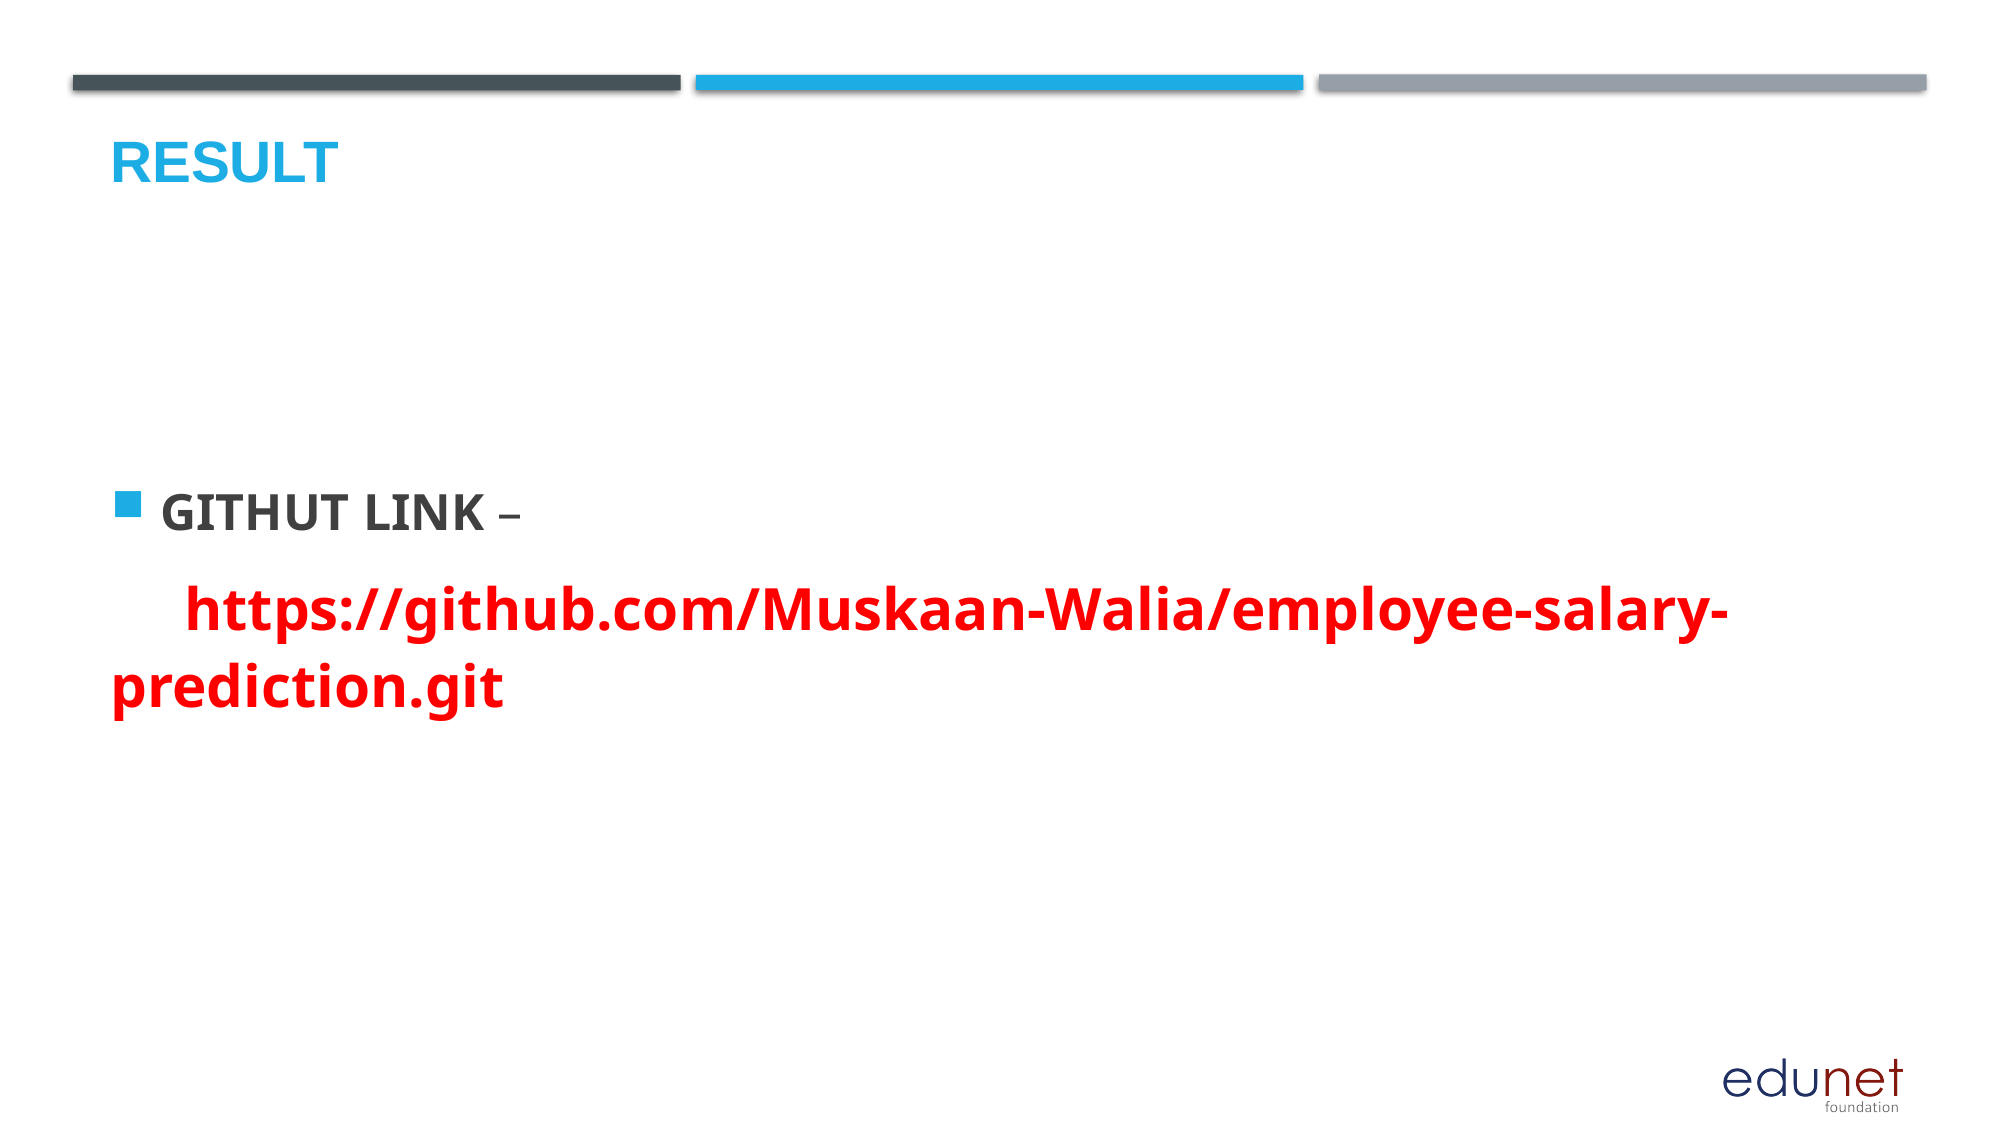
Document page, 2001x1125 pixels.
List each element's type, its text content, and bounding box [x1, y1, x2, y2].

title Result [95, 115, 1905, 203]
list GITHUT LINK – https://github.com/Muskaan-Walia/employee-salary-prediction.git [95, 213, 1905, 981]
picture [1719, 1056, 1905, 1116]
